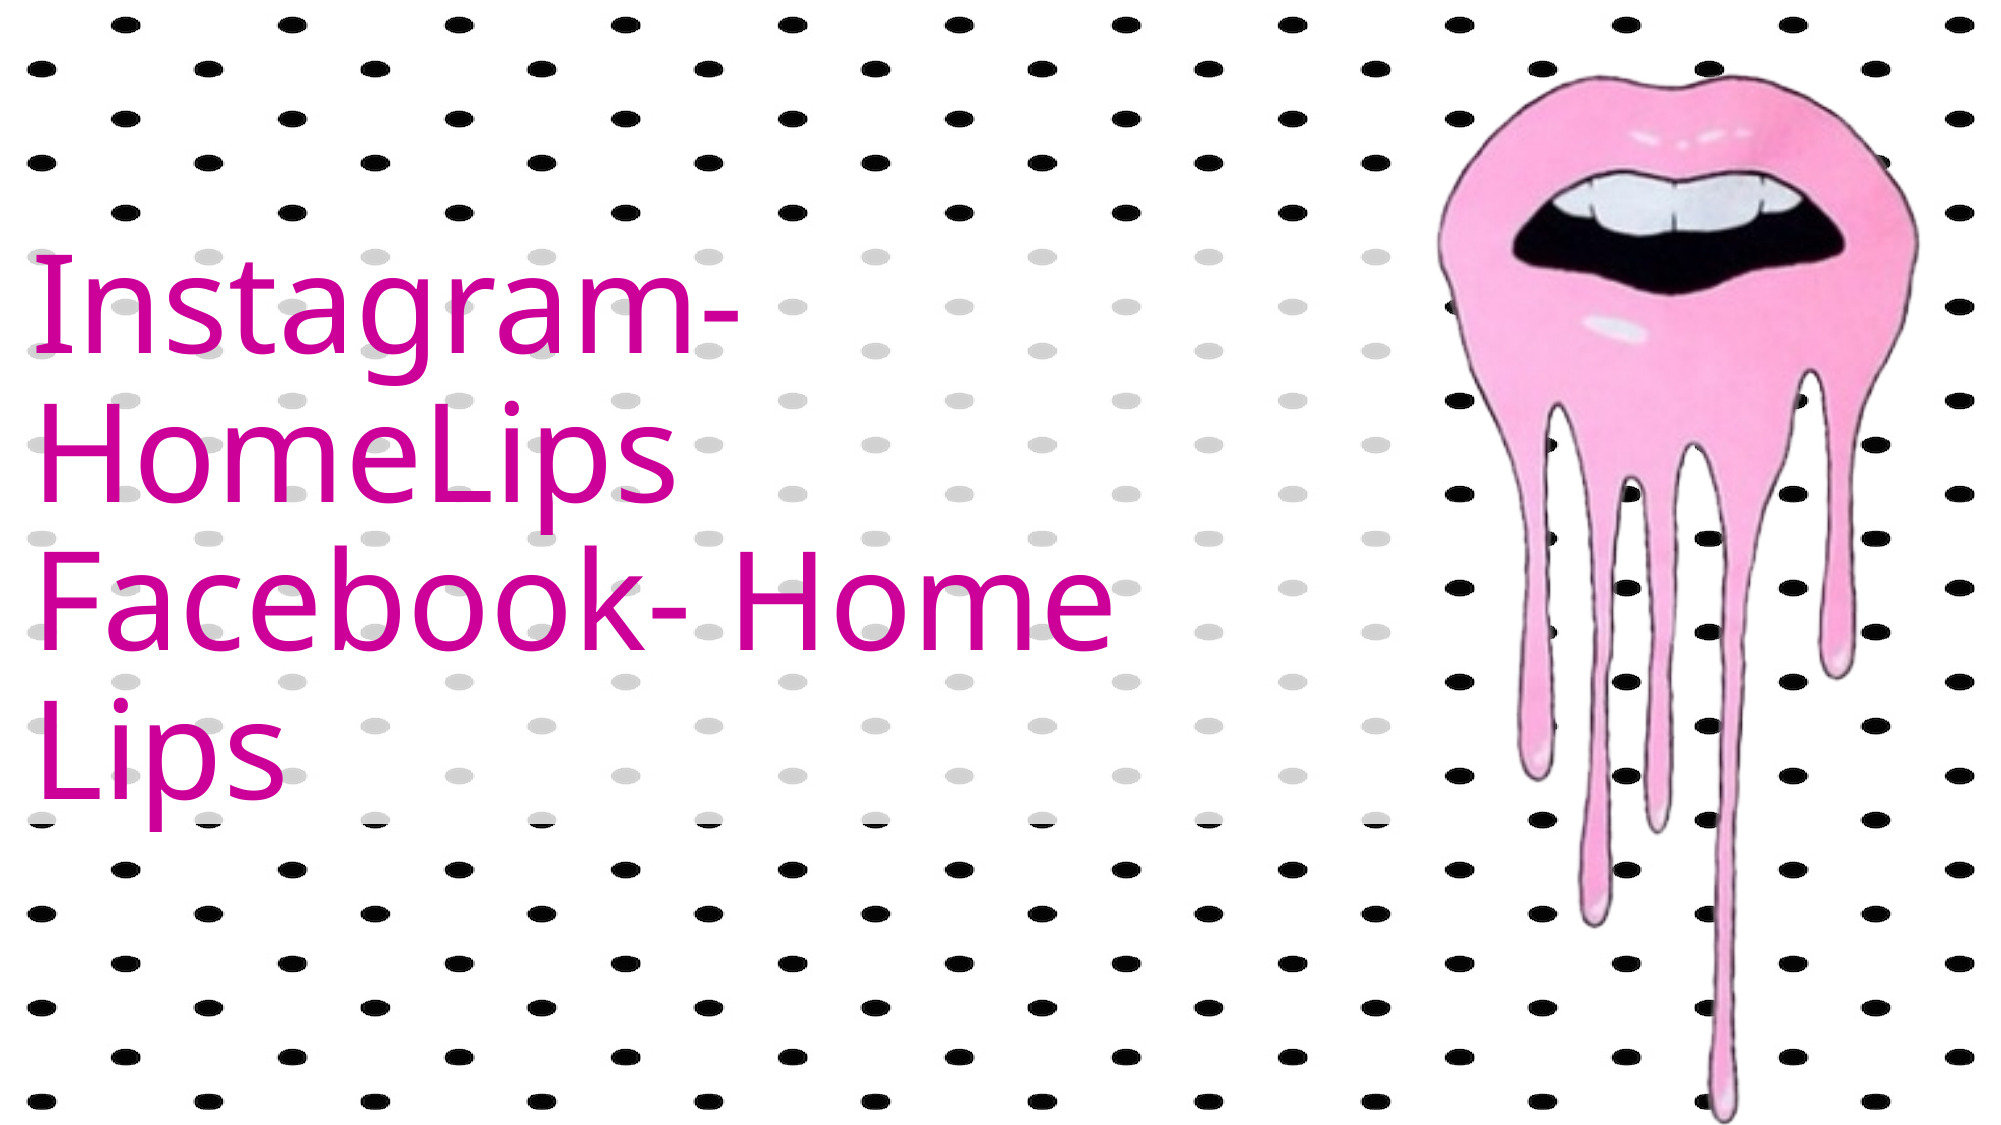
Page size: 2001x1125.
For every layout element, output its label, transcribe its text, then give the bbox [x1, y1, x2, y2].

picture [0, 0, 1022, 1125]
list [1022, 0, 2000, 1125]
title Instagram- HomeLips Facebook- Home Lips [16, 240, 1022, 824]
